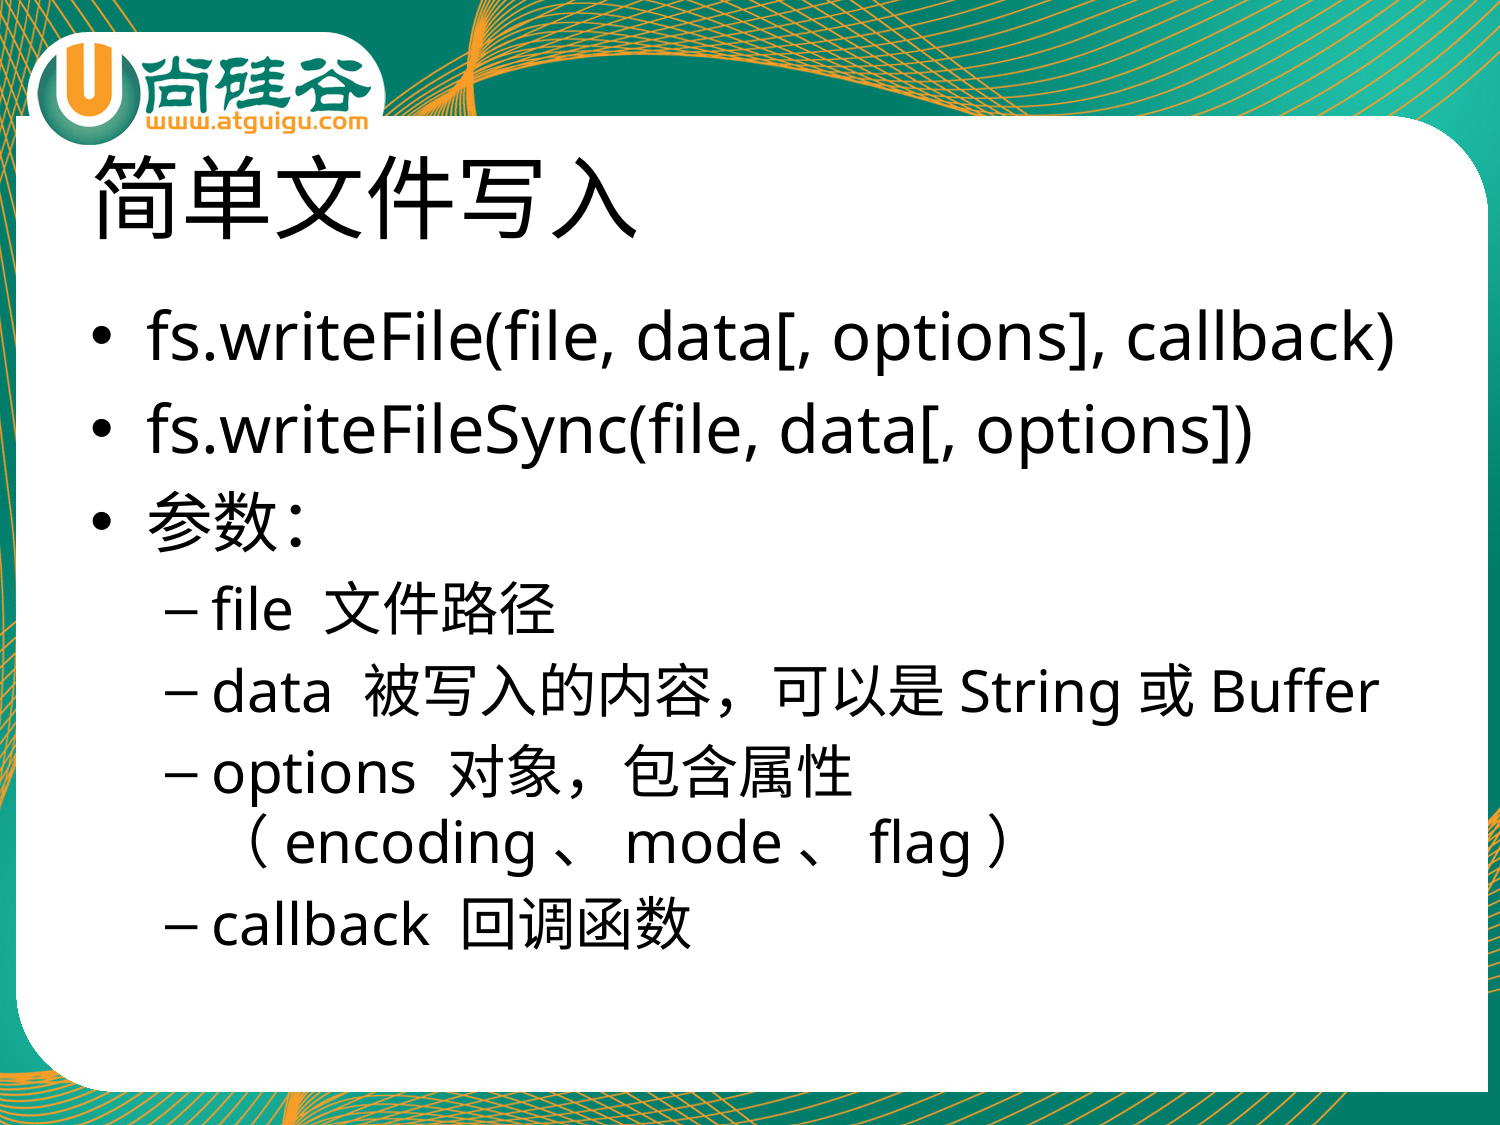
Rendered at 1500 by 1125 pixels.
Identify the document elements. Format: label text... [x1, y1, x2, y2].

picture [0, 0, 1500, 1125]
title 简单文件写入 [75, 101, 1425, 286]
list fs.writeFile(file, data[, options], callback) fs.writeFileSync(file, data[, options]) 参数： file 文件路径 data 被写入的内容，可以是String或Buffer options 对象，包含属性（encoding、mode、flag） callback 回调函数 [75, 286, 1425, 1029]
